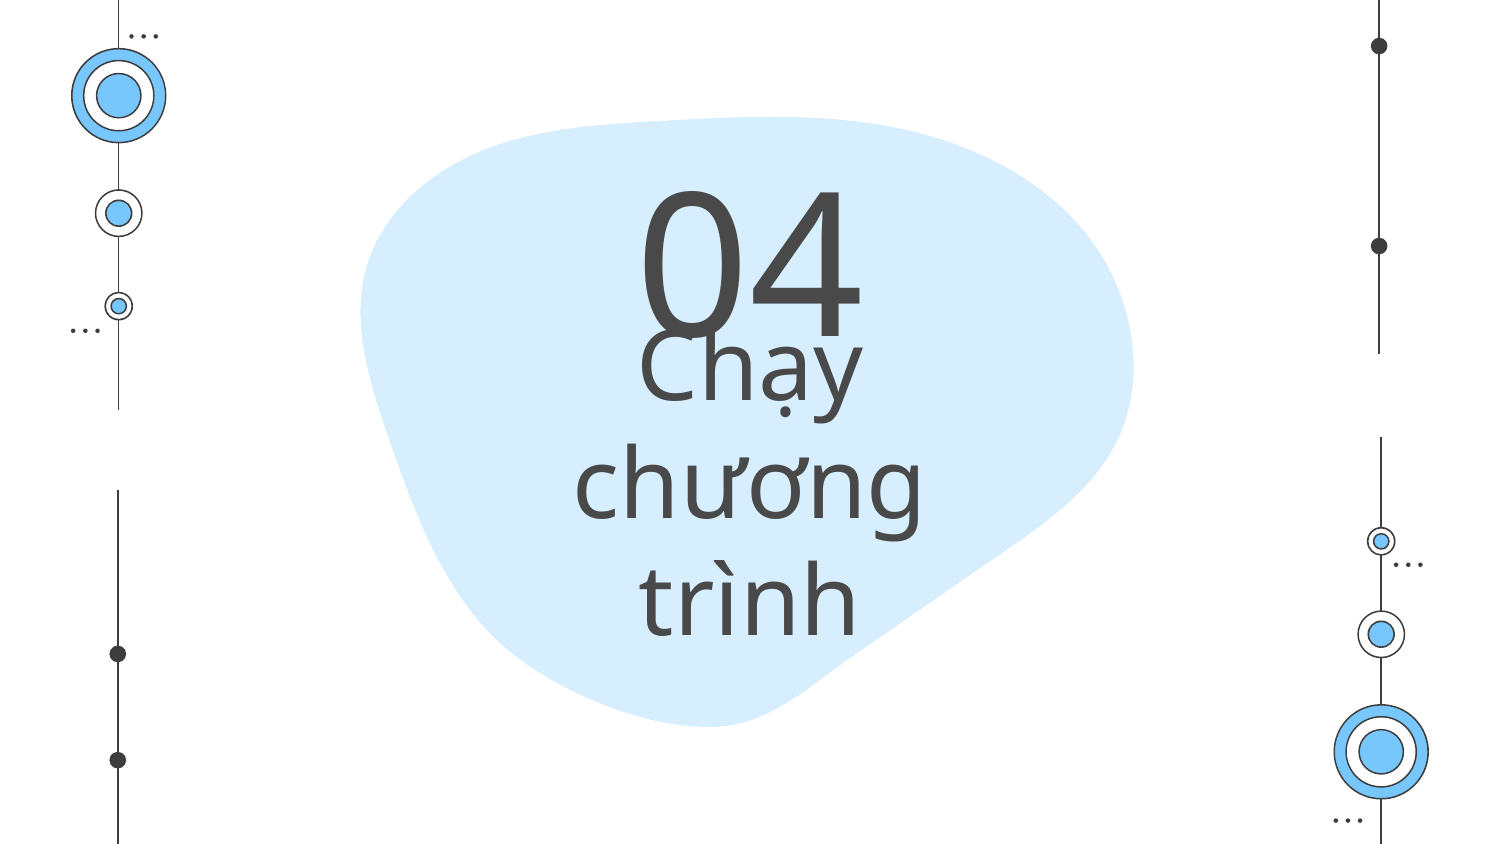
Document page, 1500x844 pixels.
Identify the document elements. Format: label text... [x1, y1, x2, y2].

title Chạy chương trình [435, 412, 1065, 545]
title 04 [506, 168, 994, 344]
